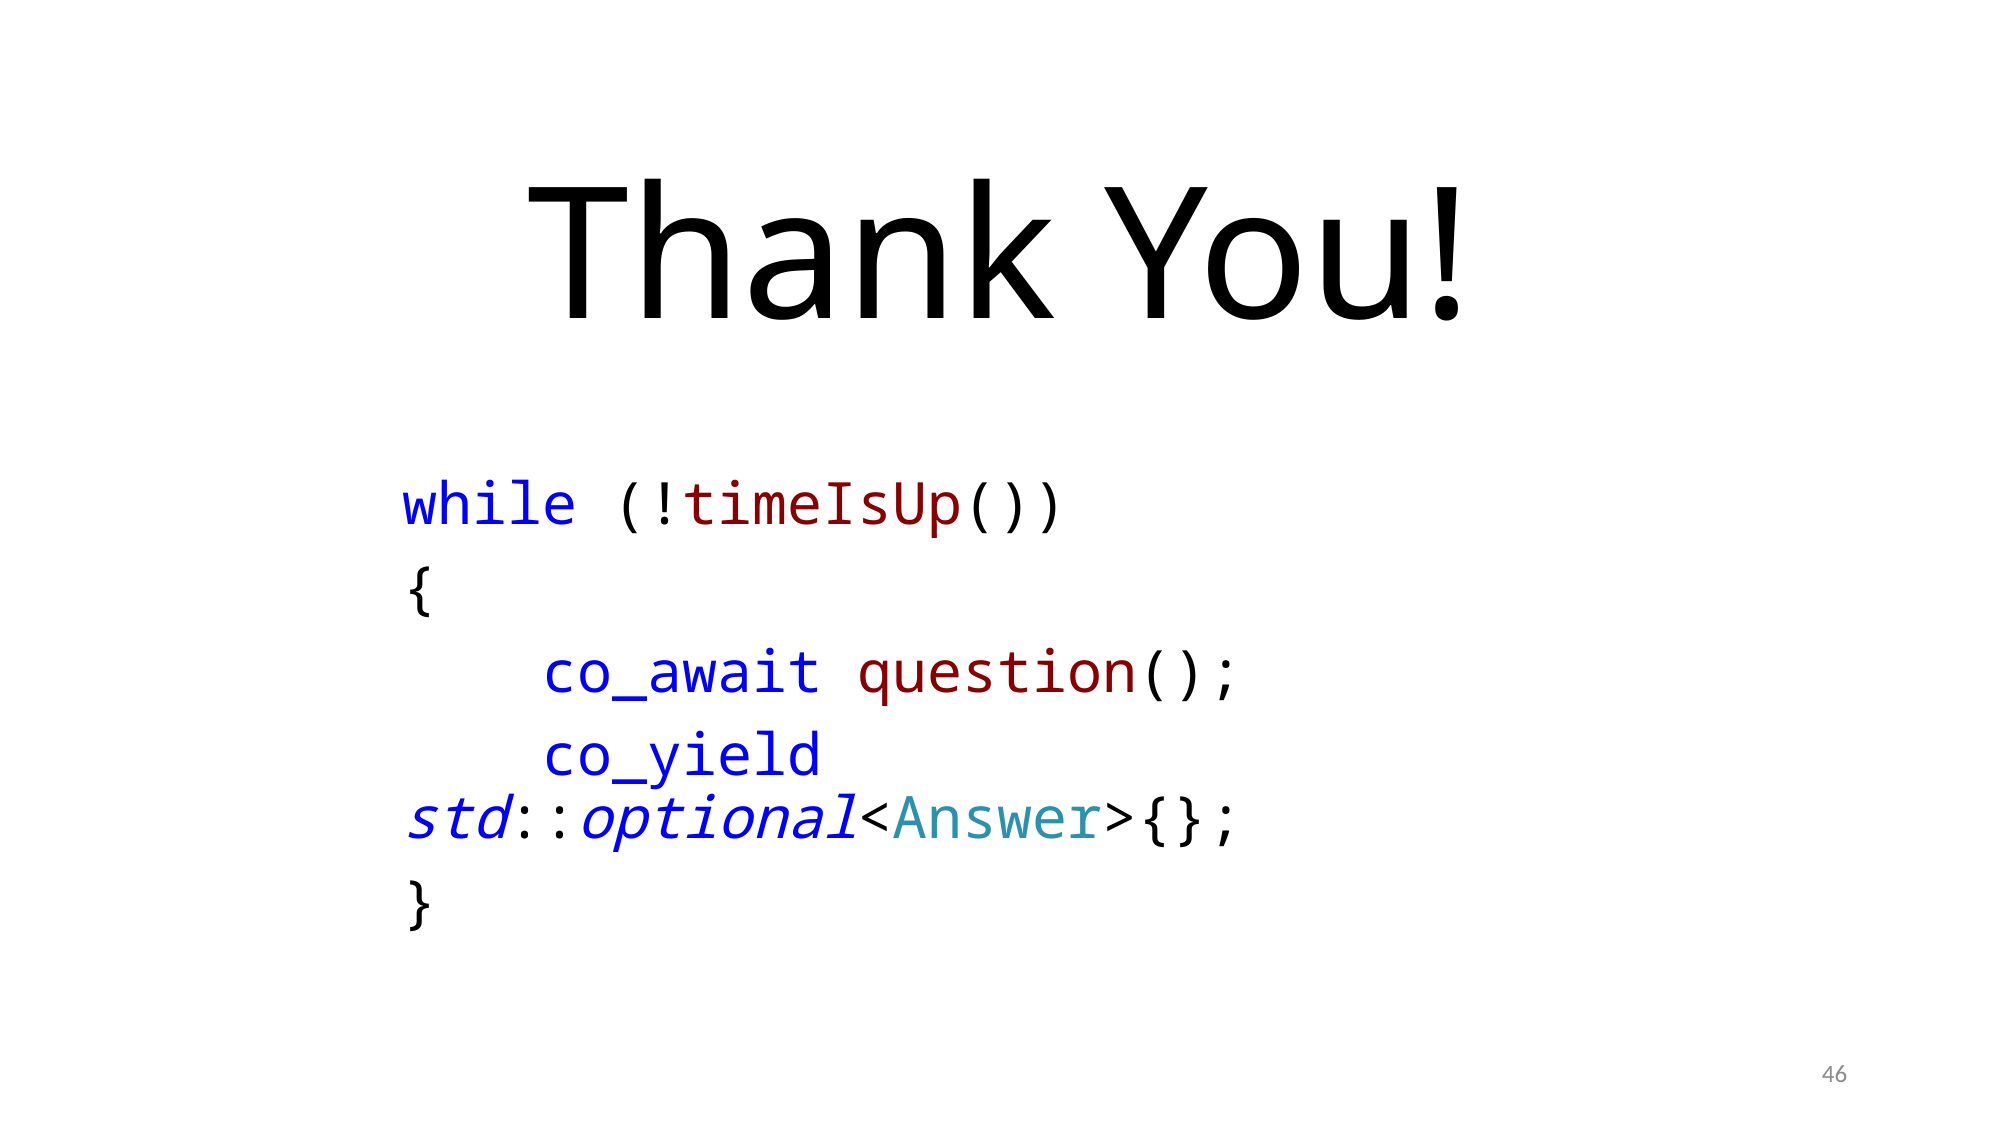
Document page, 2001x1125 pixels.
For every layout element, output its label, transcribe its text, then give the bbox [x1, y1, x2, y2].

list while (!timeIsUp()) { co_await question(); co_yield std::optional<Answer>{}; } [387, 420, 1613, 1073]
title Thank You! [137, 59, 1863, 460]
slide_number 46 [1412, 1042, 1863, 1103]
